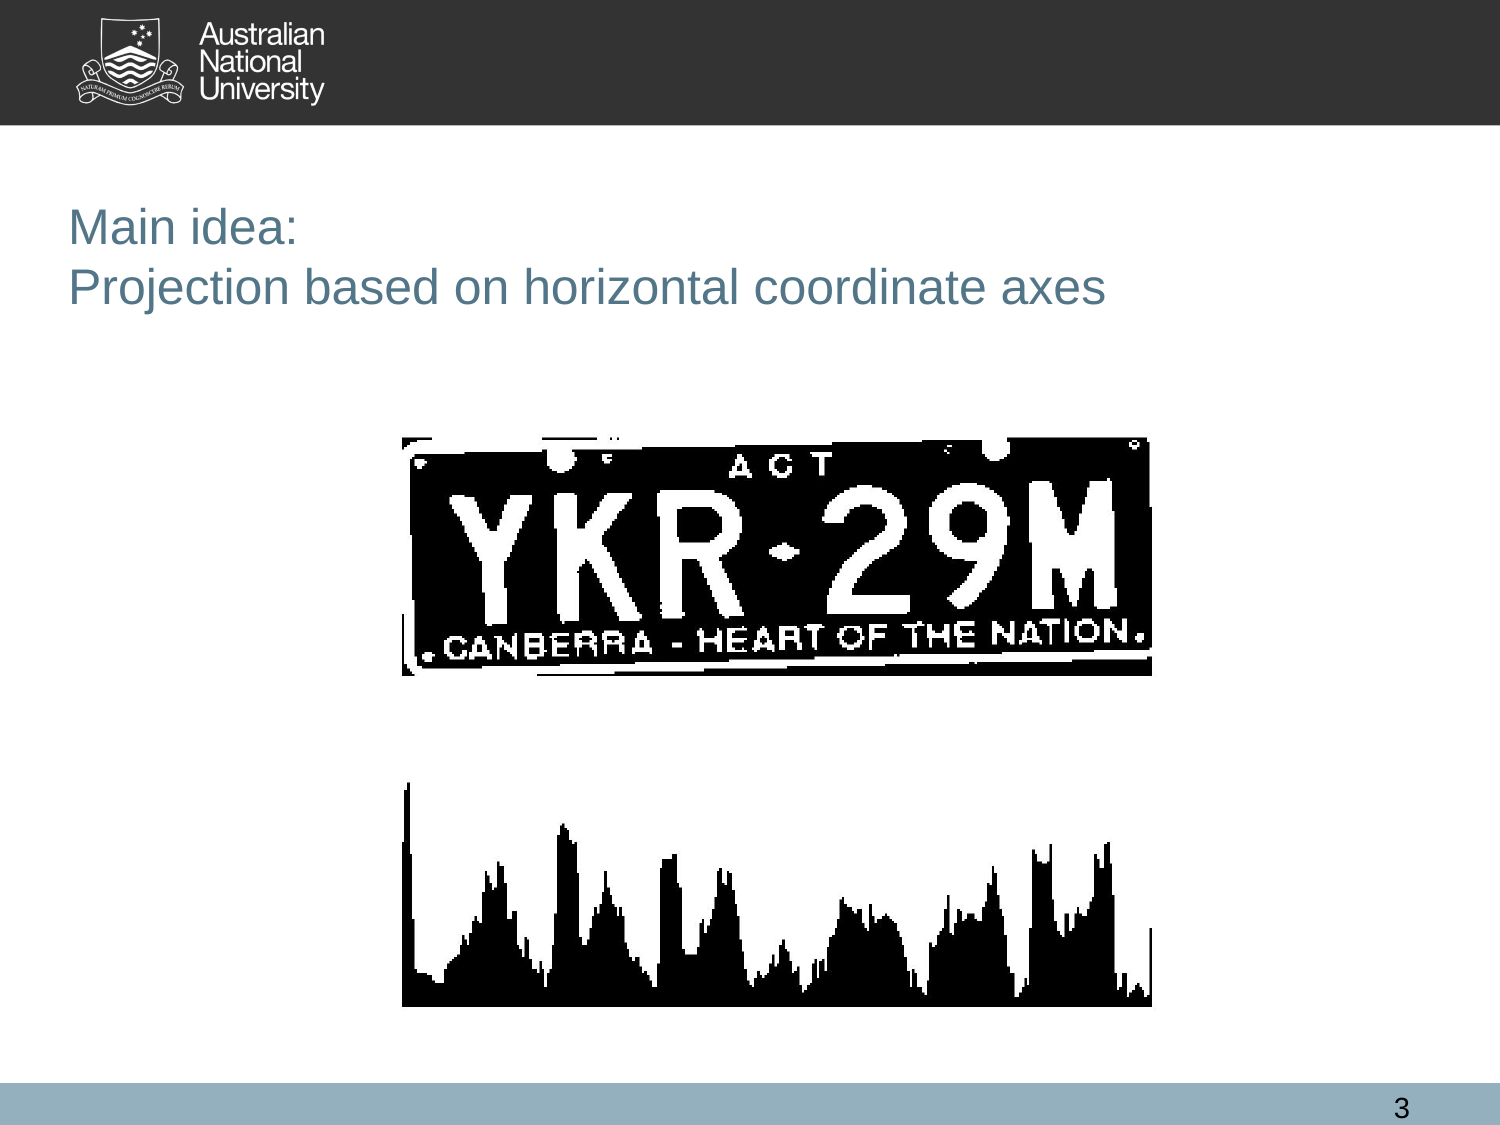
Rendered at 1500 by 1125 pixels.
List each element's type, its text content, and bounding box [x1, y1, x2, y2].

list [0, 385, 1500, 1083]
title Main idea: Projection based on horizontal coordinate axes [53, 160, 1404, 349]
slide_number 3 [1328, 1083, 1425, 1118]
picture [76, 18, 325, 106]
